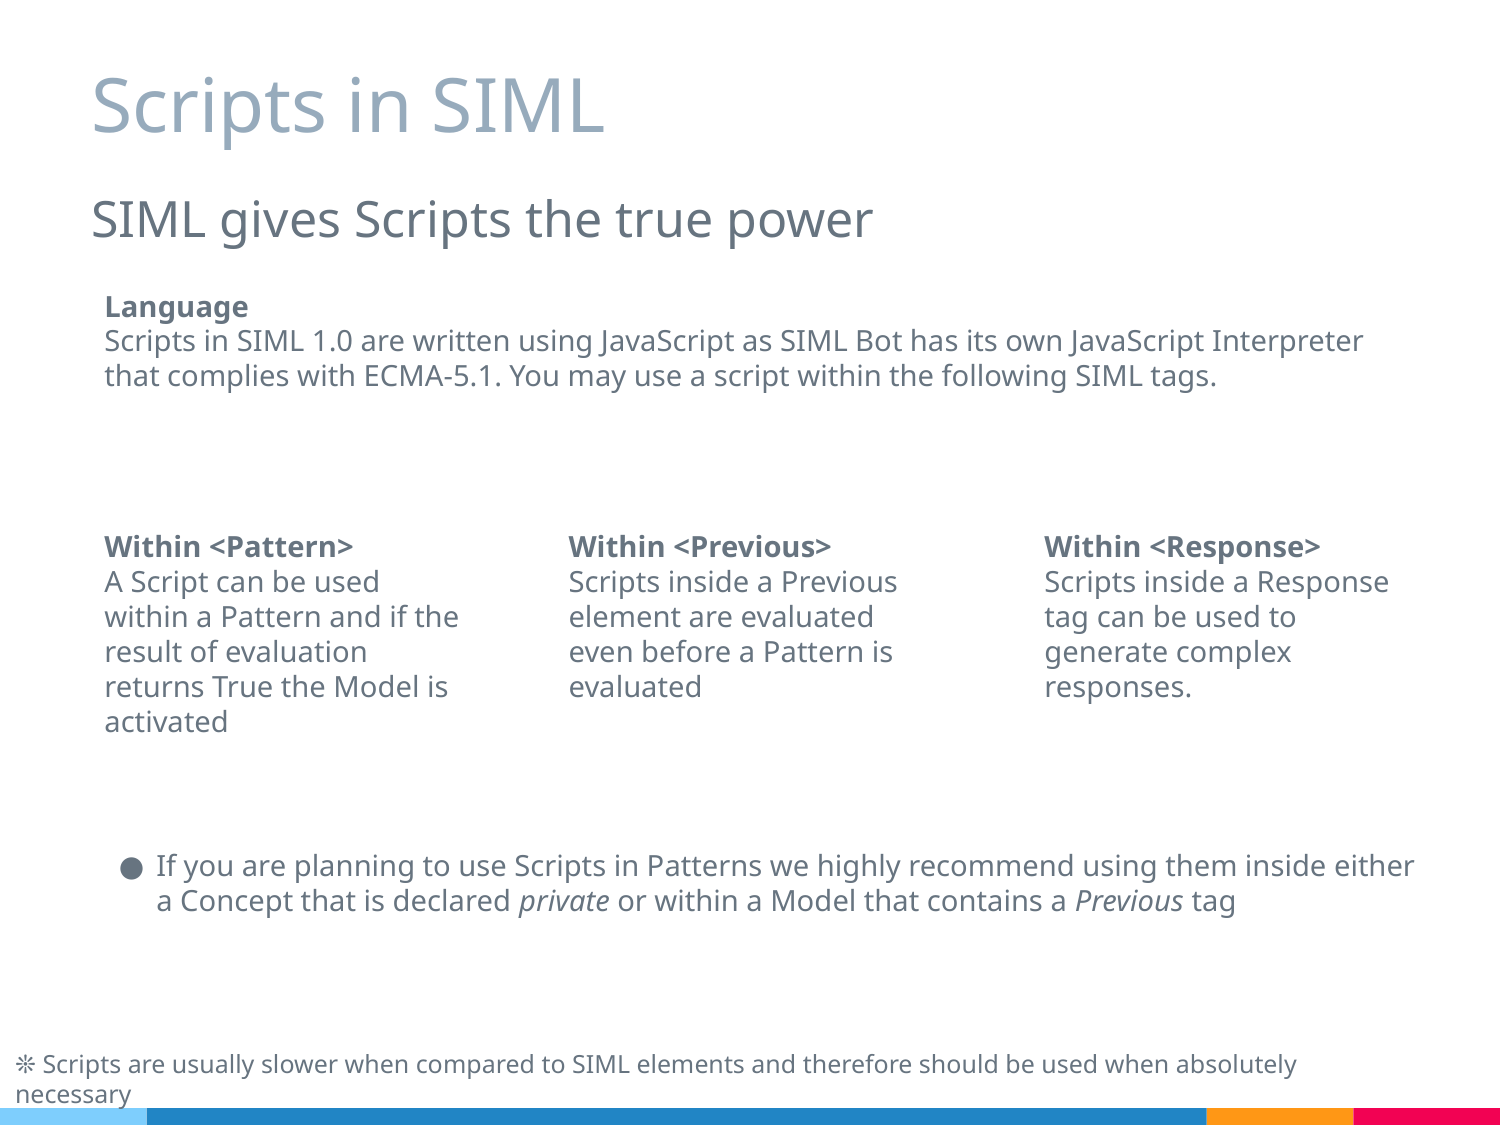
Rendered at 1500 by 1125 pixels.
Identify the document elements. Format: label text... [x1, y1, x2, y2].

list Within <Pattern> A Script can be used within a Pattern and if the result of evaluation returns True the Model is activated [89, 539, 479, 769]
text_box SIML gives Scripts the true power [75, 175, 1488, 260]
list Language Scripts in SIML 1.0 are written using JavaScript as SIML Bot has its own JavaScript Interpreter that complies with ECMA-5.1. You may use a script within the following SIML tags. [89, 272, 1426, 539]
text_box If you are planning to use Scripts in Patterns we highly recommend using them inside either a Concept that is declared private or within a Model that contains a Previous tag [66, 769, 1442, 996]
list Within <Response> Scripts inside a Response tag can be used to generate complex responses. [1029, 539, 1419, 740]
list Within <Previous> Scripts inside a Previous element are evaluated even before a Pattern is evaluated [553, 539, 943, 740]
text_box ❊ Scripts are usually slower when compared to SIML elements and therefore should be used when absolutely necessary [0, 1054, 1426, 1103]
title Scripts in SIML [75, 41, 1137, 163]
